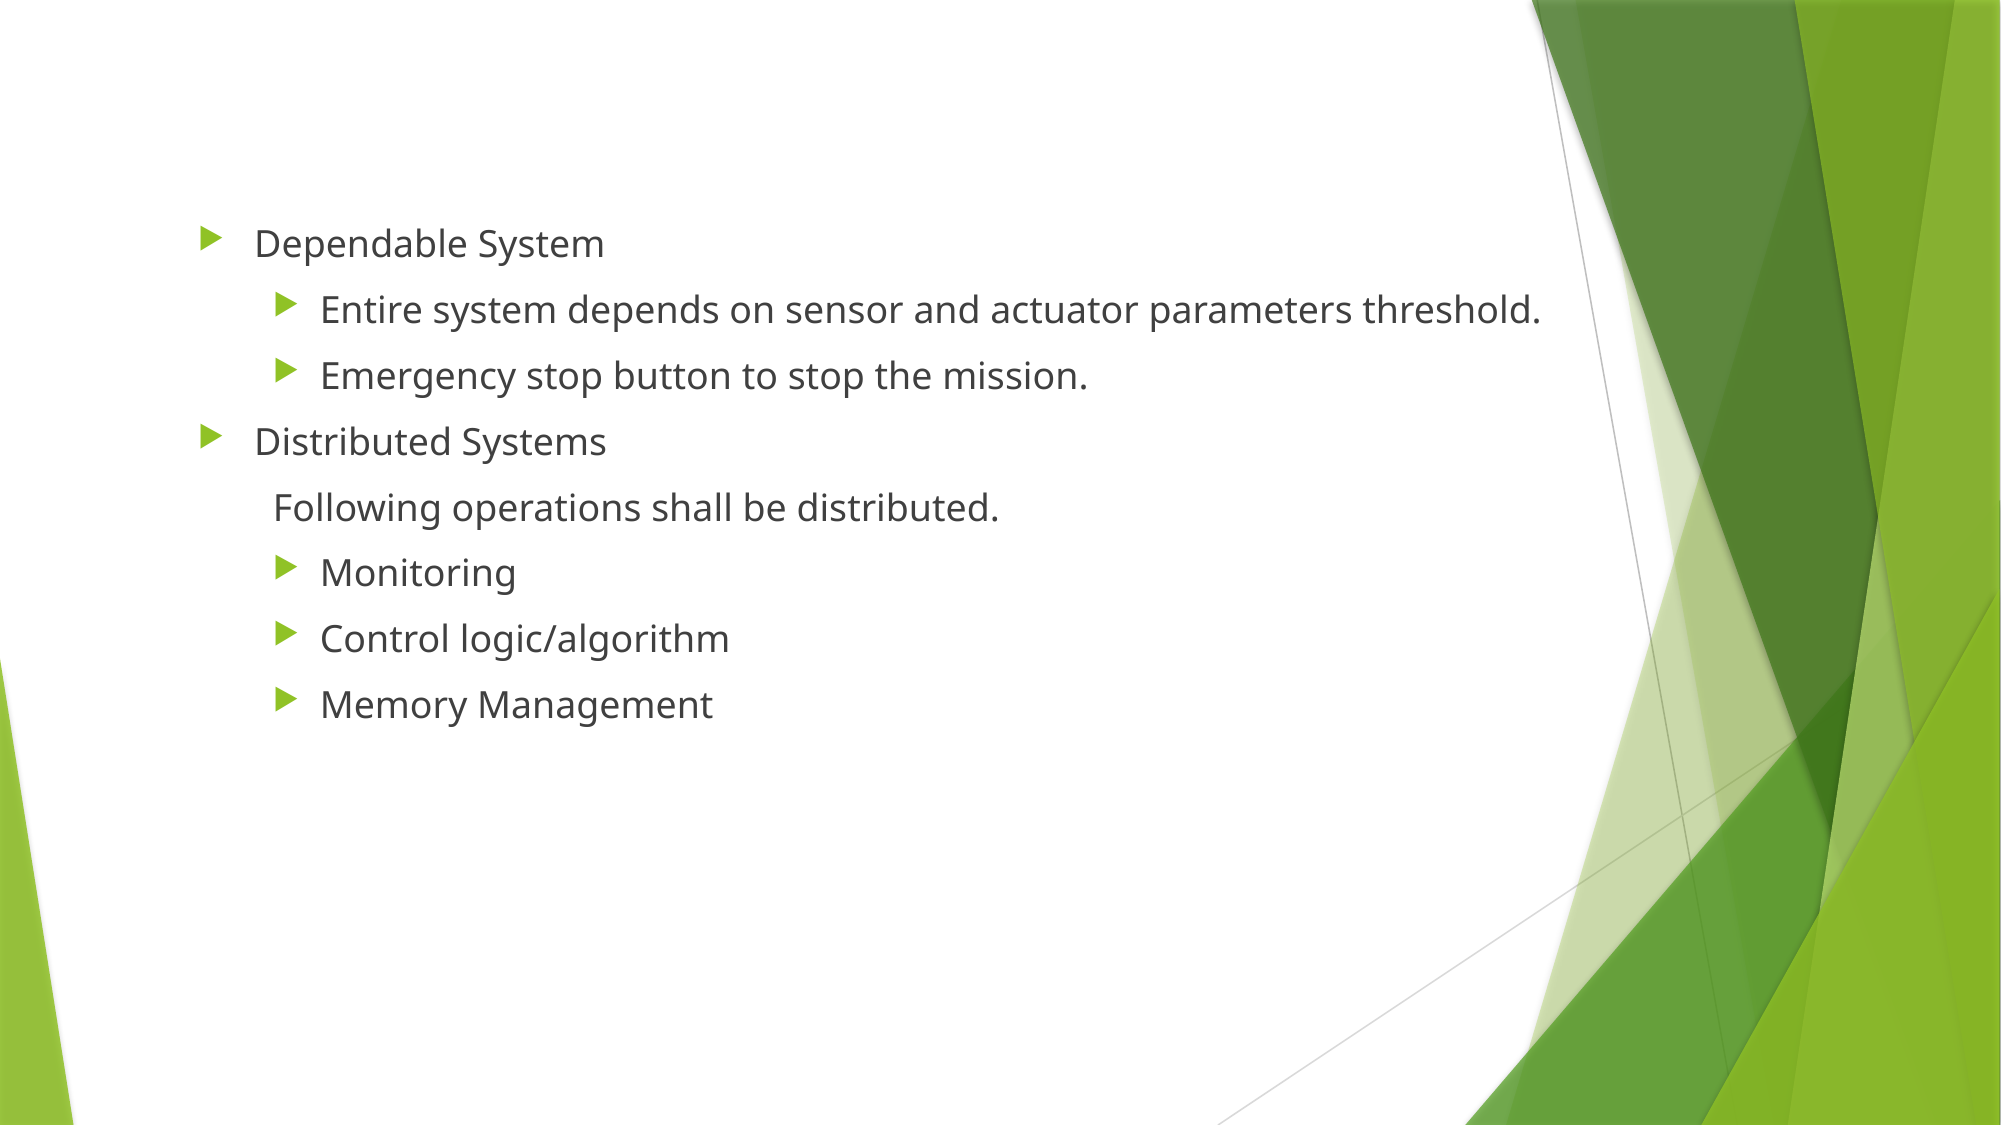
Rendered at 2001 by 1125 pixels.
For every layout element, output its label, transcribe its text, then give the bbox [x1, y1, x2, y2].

list Dependable System Entire system depends on sensor and actuator parameters threshold. Emergency stop button to stop the mission. Distributed Systems Following operations shall be distributed. Monitoring Control logic/algorithm Memory Management [182, 212, 1768, 876]
